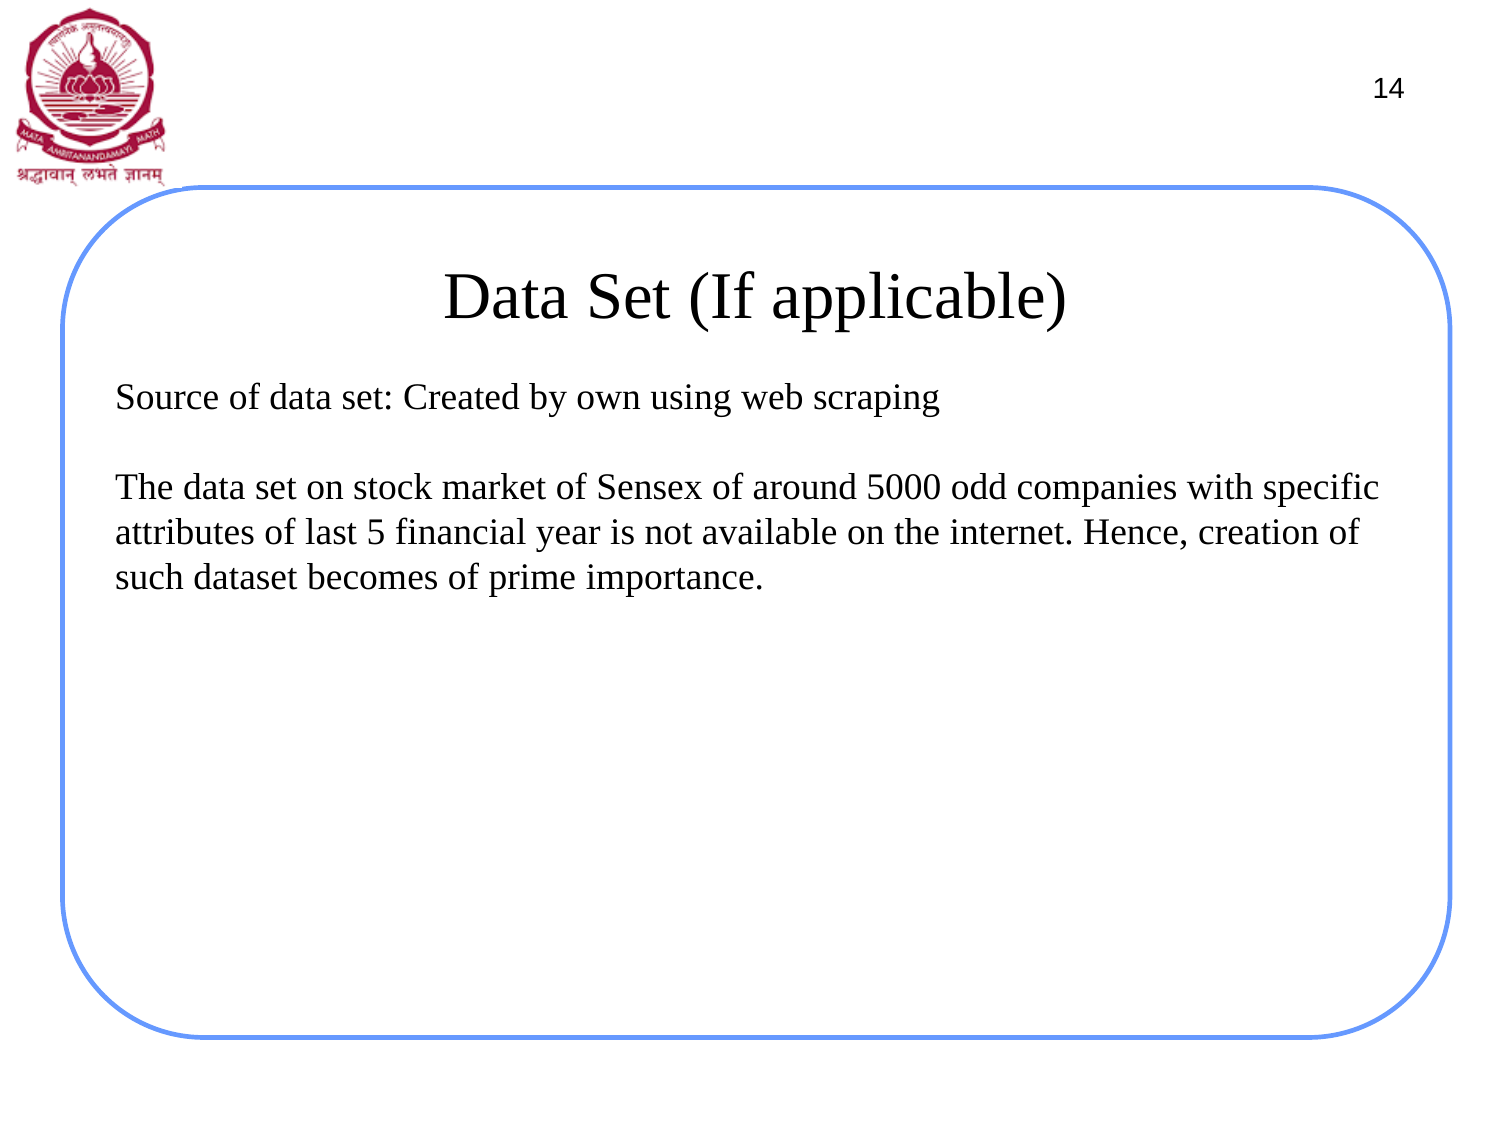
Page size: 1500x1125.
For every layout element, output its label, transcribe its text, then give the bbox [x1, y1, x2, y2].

text_box Source of data set: Created by own using web scraping The data set on stock market of Sensex of around 5000 odd companies with specific attributes of last 5 financial year is not available on the internet. Hence, creation of such dataset becomes of prime importance. [107, 364, 1413, 605]
slide_number 14 [1364, 61, 1414, 114]
picture [0, 6, 182, 188]
text_box Data Set (If applicable) [156, 218, 1357, 364]
